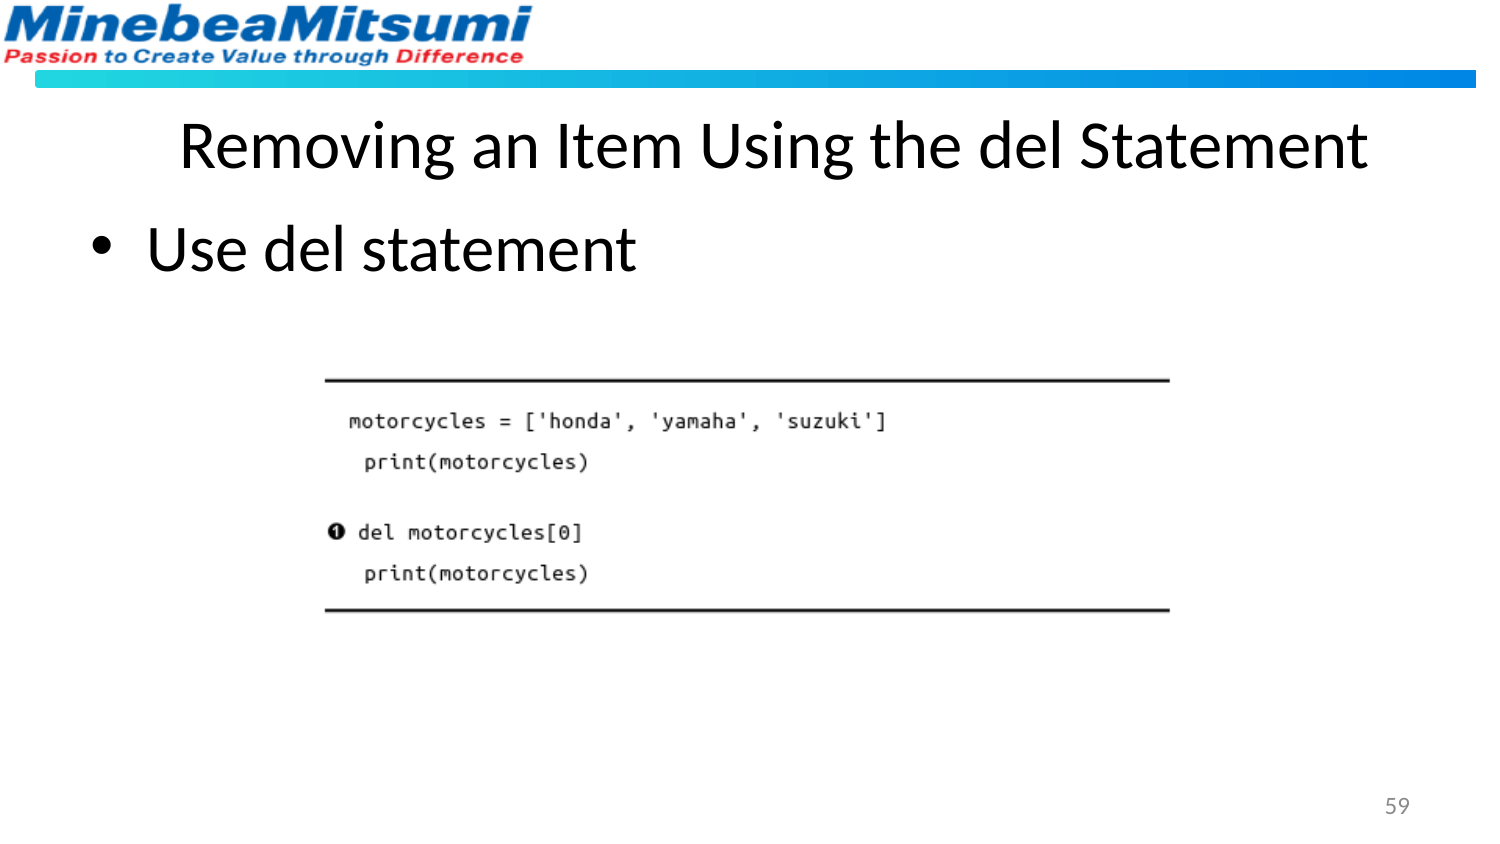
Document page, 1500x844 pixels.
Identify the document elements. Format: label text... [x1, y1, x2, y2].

picture [0, 0, 538, 70]
text_box Removing an Item Using the del Statement [100, 70, 1451, 211]
slide_number 59 [1074, 782, 1425, 827]
list Use del statement [75, 196, 1425, 754]
picture [308, 361, 1192, 634]
